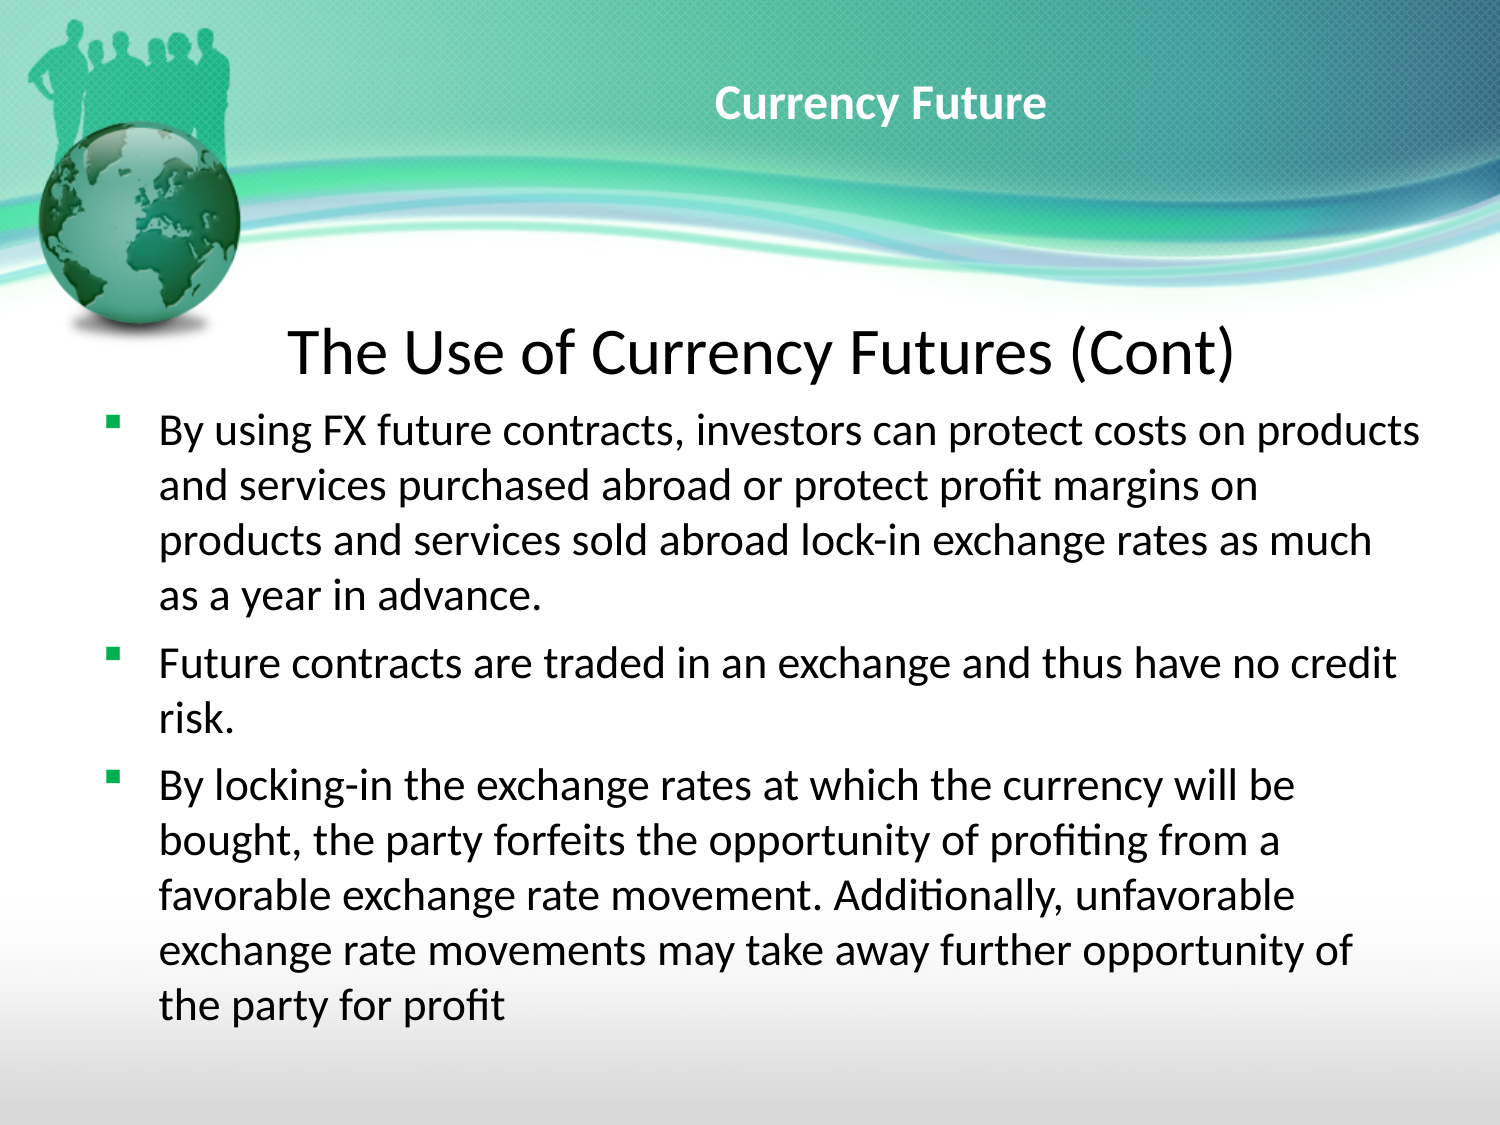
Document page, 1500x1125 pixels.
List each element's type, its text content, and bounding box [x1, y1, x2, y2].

list The Use of Currency Futures (Cont) By using FX future contracts, investors can protect costs on products and services purchased abroad or protect profit margins on products and services sold abroad lock-in exchange rates as much as a year in advance. Future contracts are traded in an exchange and thus have no credit risk. By locking-in the exchange rates at which the currency will be bought, the party forfeits the opportunity of profiting from a favorable exchange rate movement. Additionally, unfavorable exchange rate movements may take away further opportunity of the party for profit [87, 299, 1438, 1075]
title Currency Future [287, 5, 1475, 194]
picture [0, 0, 1500, 1125]
